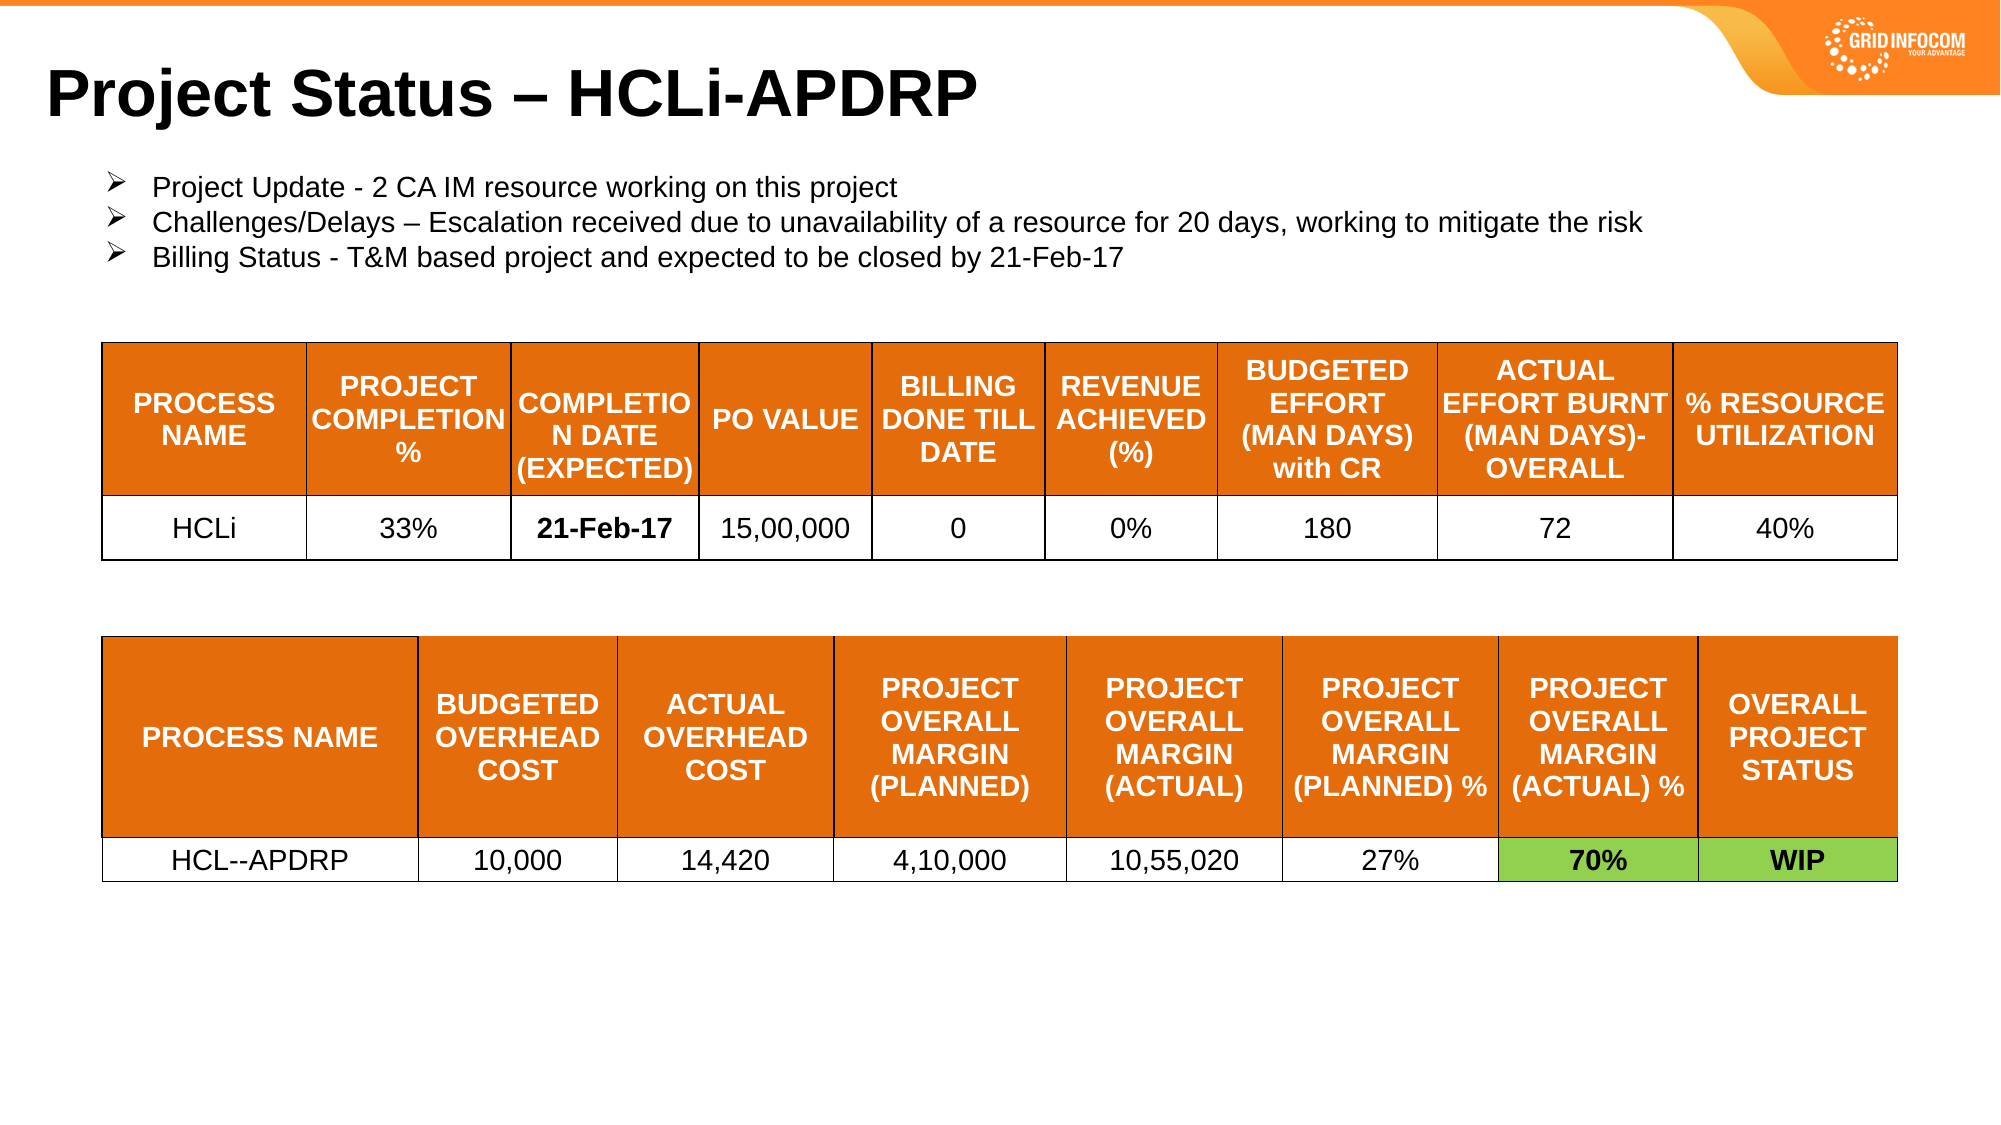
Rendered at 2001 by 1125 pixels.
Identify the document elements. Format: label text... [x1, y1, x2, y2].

table_header % RESOURCE UTILIZATION [1674, 343, 1897, 495]
table_header PROJECT OVERALL MARGIN (ACTUAL) [1067, 636, 1282, 837]
table_header BILLING DONE TILL DATE [873, 343, 1044, 495]
table_cell HCL--APDRP [103, 838, 418, 881]
table_header BUDGETED EFFORT (MAN DAYS) with CR [1218, 343, 1437, 495]
table_cell 21-Feb-17 [512, 496, 698, 559]
table_header OVERALL PROJECT STATUS [1699, 636, 1898, 837]
table_header BUDGETED OVERHEAD COST [419, 636, 617, 837]
table_cell HCLi [103, 496, 306, 559]
table_header PROJECT OVERALL MARGIN (PLANNED) [835, 636, 1066, 837]
table_header PROCESS NAME [103, 637, 417, 837]
table_header PO VALUE [700, 343, 871, 495]
table_cell 10,55,020 [1067, 838, 1282, 881]
table_cell 10,000 [419, 838, 617, 881]
table_cell 72 [1438, 496, 1672, 559]
table_header PROJECT OVERALL MARGIN (ACTUAL) % [1499, 636, 1697, 837]
table_header PROJECT OVERALL MARGIN (PLANNED) % [1283, 636, 1498, 837]
picture [0, 0, 2001, 1125]
table_cell 14,420 [618, 838, 833, 881]
table_cell 27% [1283, 838, 1498, 881]
table_cell WIP [1699, 838, 1897, 881]
table_cell 15,00,000 [700, 496, 871, 559]
table_header COMPLETION DATE (EXPECTED) [512, 343, 698, 495]
table_header PROJECT COMPLETION % [307, 343, 510, 495]
table_cell 4,10,000 [834, 838, 1066, 881]
text_box Project Update - 2 CA IM resource working on this project Challenges/Delays – Escalation received due to unavailability of a resource for 20 days, working to mitigate the risk Billing Status - T&M based project and expected to be closed by 21-Feb-17 [90, 160, 1898, 281]
table_header PROCESS NAME [103, 343, 306, 495]
table_header REVENUE ACHIEVED (%) [1046, 343, 1217, 495]
table_cell 0% [1046, 496, 1217, 559]
table_cell 0 [873, 496, 1044, 559]
table_header ACTUAL EFFORT BURNT (MAN DAYS)-OVERALL [1438, 343, 1672, 495]
table_cell 70% [1499, 838, 1698, 881]
table_cell 33% [307, 496, 510, 559]
table_header ACTUAL OVERHEAD COST [618, 636, 833, 837]
table_cell 180 [1218, 496, 1437, 559]
text_box Project Status – HCLi-APDRP [31, 42, 1756, 138]
table_cell 40% [1674, 496, 1897, 559]
